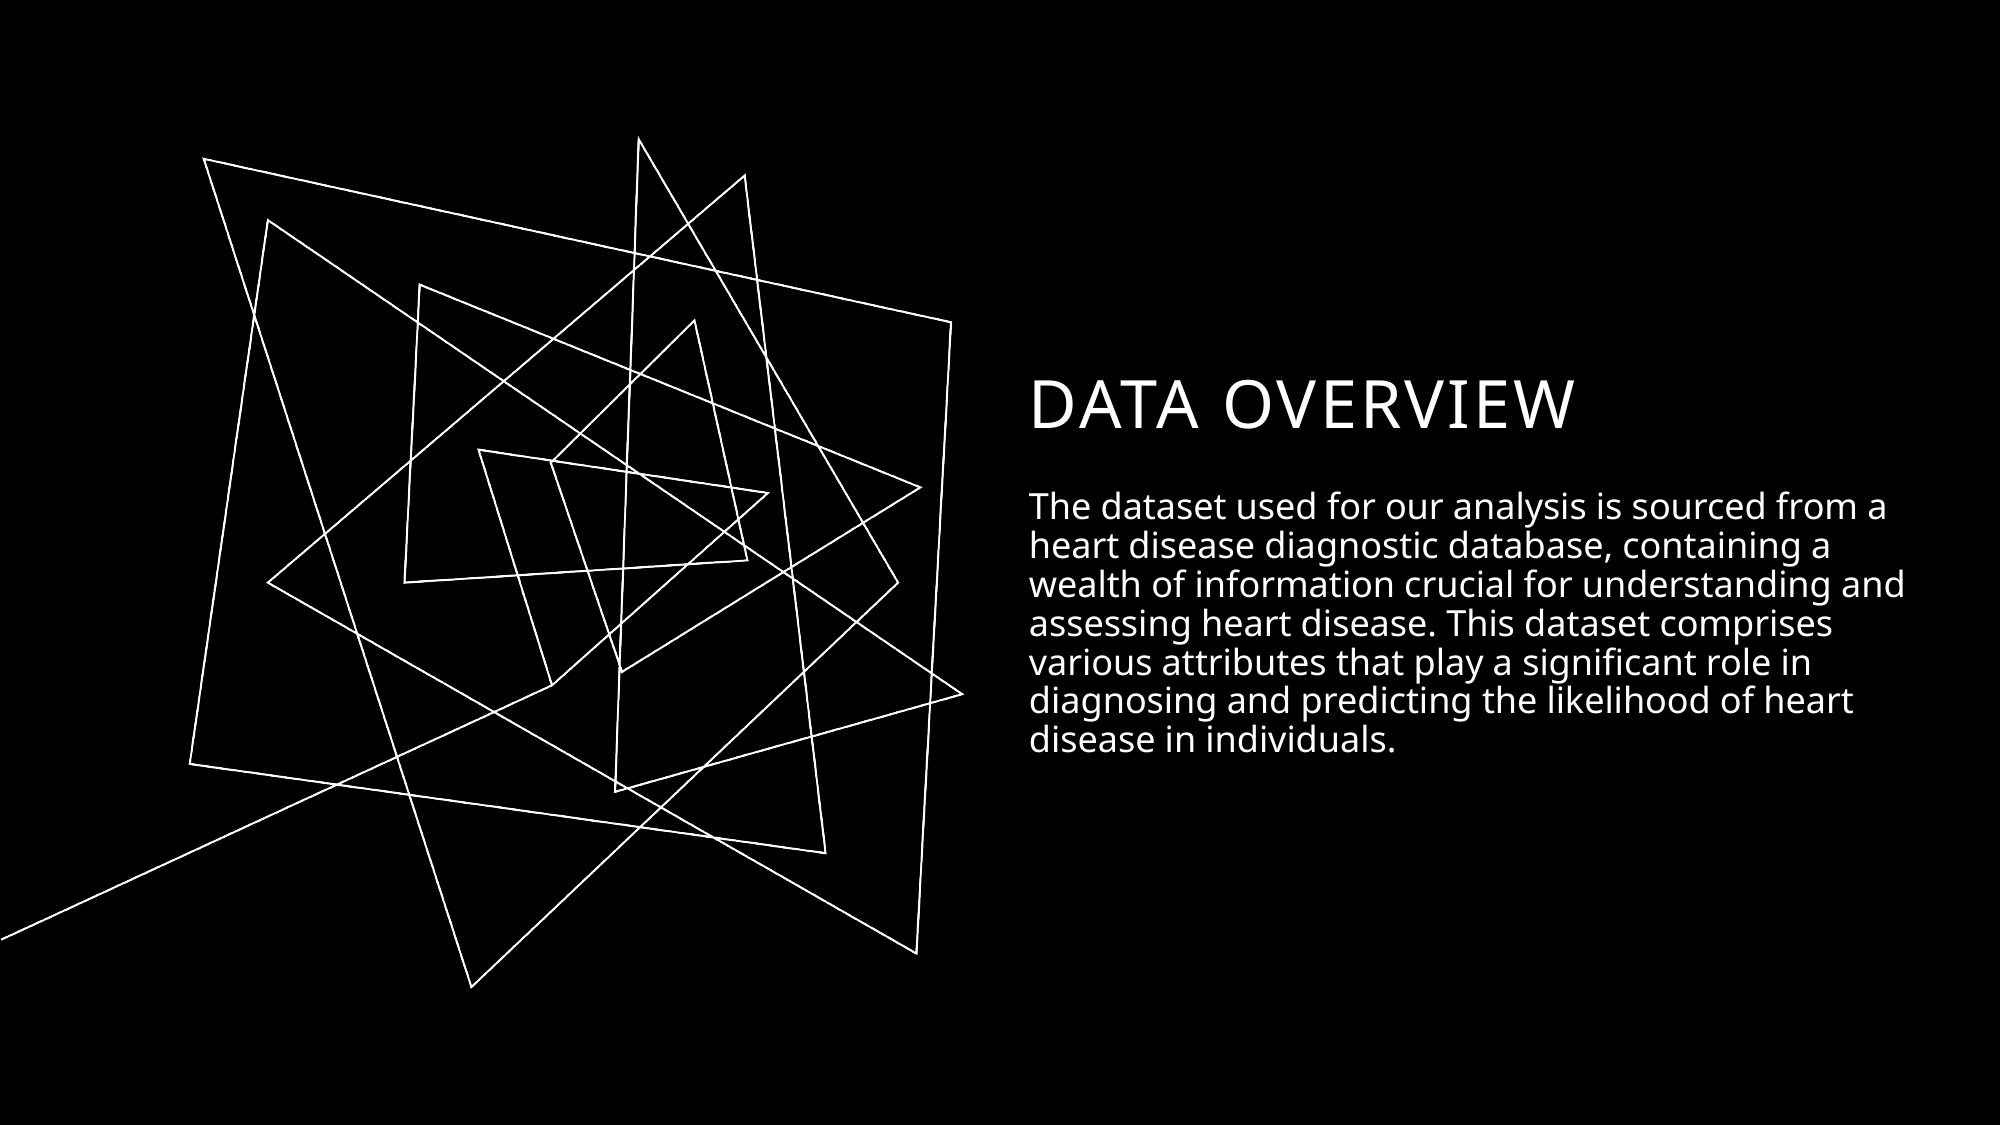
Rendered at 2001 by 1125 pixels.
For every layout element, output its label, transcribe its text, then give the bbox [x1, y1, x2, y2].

picture [0, 135, 965, 989]
subtitle The dataset used for our analysis is sourced from a heart disease diagnostic database, containing a wealth of information crucial for understanding and assessing heart disease. This dataset comprises various attributes that play a significant role in diagnosing and predicting the likelihood of heart disease in individuals. [1014, 481, 1938, 769]
title Data Overview [1014, 349, 1700, 451]
